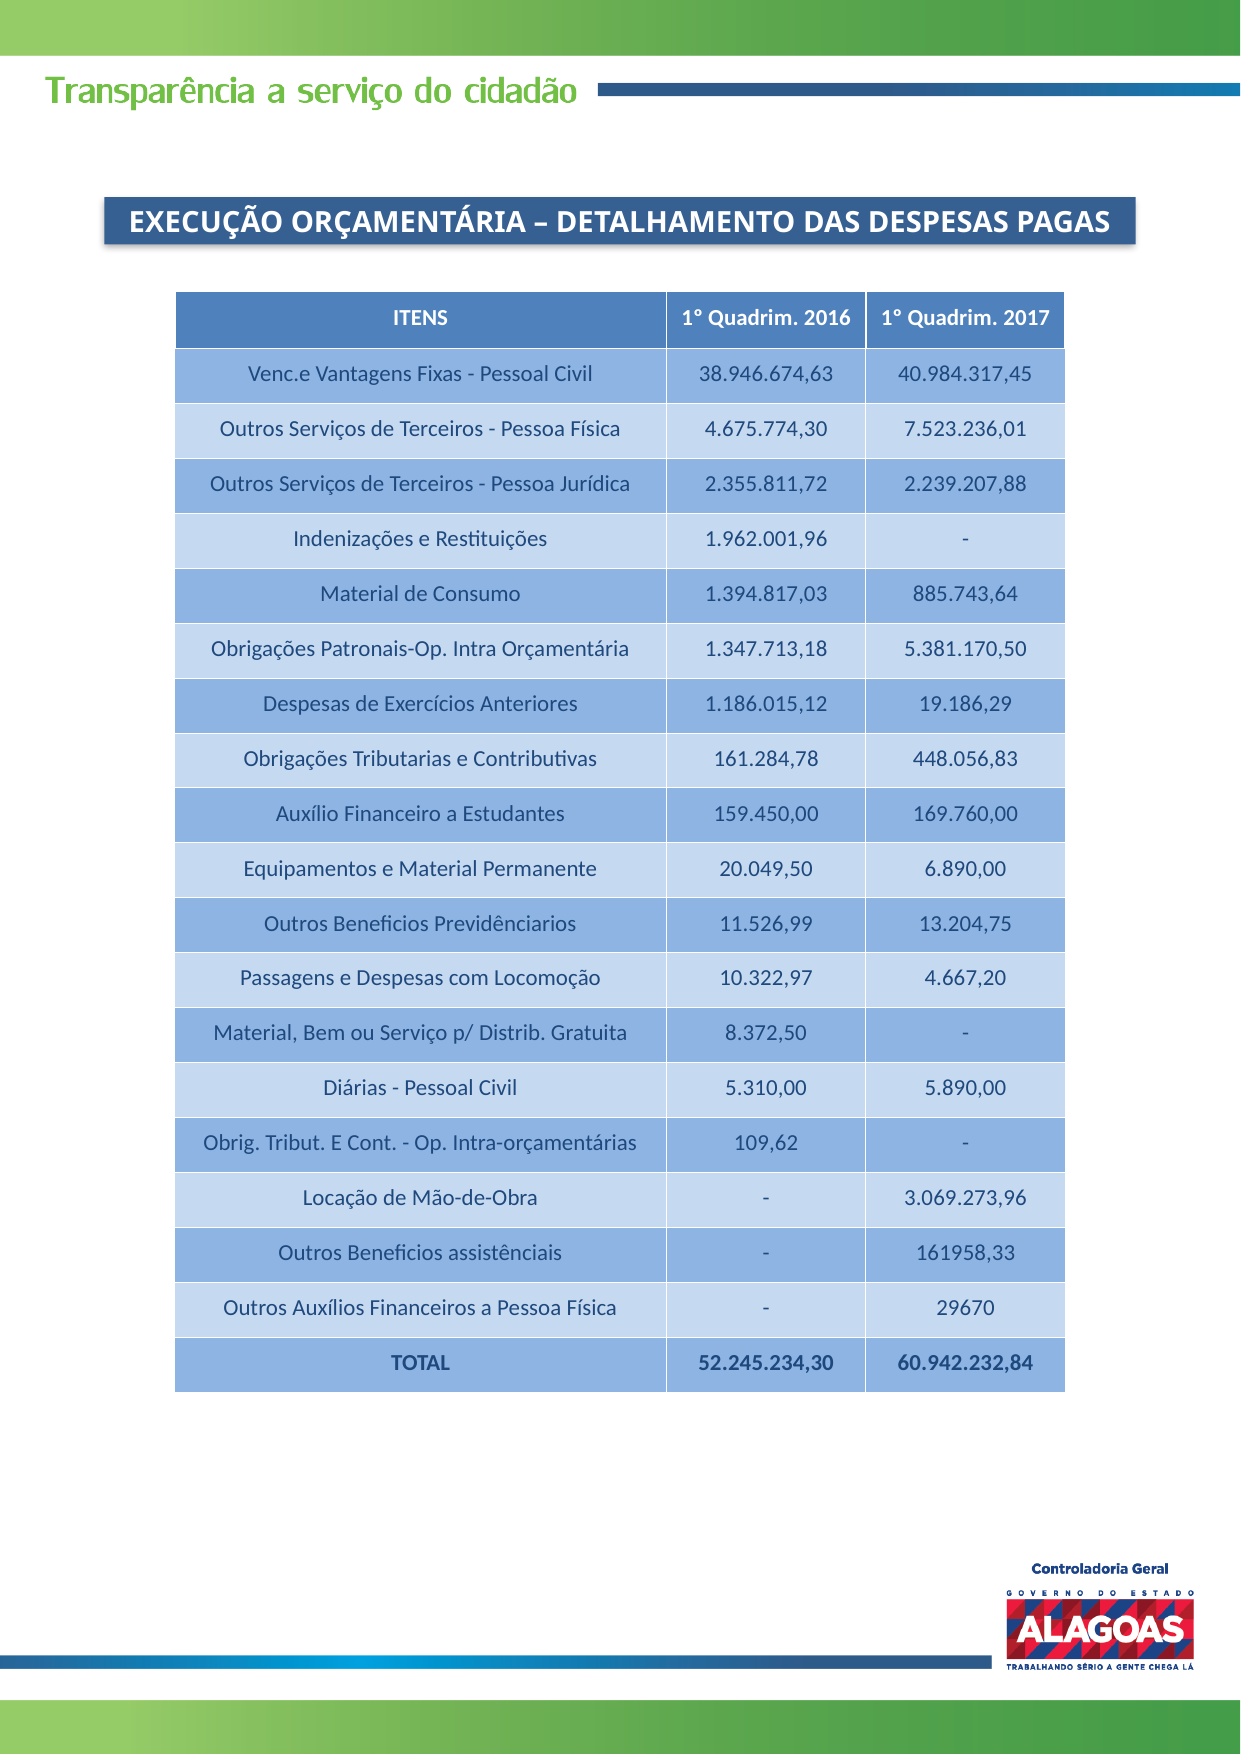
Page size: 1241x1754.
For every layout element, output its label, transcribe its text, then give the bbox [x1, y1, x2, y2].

table_cell Material, Bem ou Serviço p/ Distrib. Gratuita [175, 1008, 666, 1062]
table_cell 161.284,78 [667, 734, 865, 787]
table_cell - [667, 1228, 865, 1282]
table_cell Outros Beneficios assistênciais [175, 1228, 666, 1282]
table_cell - [667, 1283, 865, 1337]
table_header 1º Quadrim. 2017 [867, 292, 1064, 348]
table_cell Obrigações Tributarias e Contributivas [175, 734, 666, 787]
table_cell - [866, 1008, 1065, 1062]
table_cell - [667, 1173, 865, 1227]
table_cell Locação de Mão-de-Obra [175, 1173, 666, 1227]
table_cell 159.450,00 [667, 788, 865, 842]
table_cell 1.186.015,12 [667, 679, 865, 733]
table_cell 4.675.774,30 [667, 404, 865, 458]
table_cell Material de Consumo [175, 569, 666, 623]
table_cell 11.526,99 [667, 898, 865, 952]
table_cell Outros Auxílios Financeiros a Pessoa Física [175, 1283, 666, 1337]
table_cell 38.946.674,63 [667, 349, 865, 403]
table_cell 5.310,00 [667, 1063, 865, 1117]
table_cell TOTAL [175, 1338, 666, 1392]
table_cell 161958,33 [866, 1228, 1065, 1282]
table_header ITENS [176, 292, 666, 348]
table_cell 13.204,75 [866, 898, 1065, 952]
table_cell 885.743,64 [866, 569, 1065, 623]
table_cell Outros Beneficios Previdênciarios [175, 898, 666, 952]
table_cell - [866, 1118, 1065, 1172]
table_cell 10.322,97 [667, 953, 865, 1007]
table_cell 60.942.232,84 [866, 1338, 1065, 1392]
table_cell 7.523.236,01 [866, 404, 1065, 458]
table_cell Obrigações Patronais-Op. Intra Orçamentária [175, 624, 666, 678]
table_cell 2.355.811,72 [667, 459, 865, 513]
table_cell 448.056,83 [866, 734, 1065, 787]
table_cell 40.984.317,45 [866, 349, 1065, 403]
table_cell 20.049,50 [667, 843, 865, 897]
table_cell - [866, 514, 1065, 568]
table_cell 109,62 [667, 1118, 865, 1172]
table_cell Obrig. Tribut. E Cont. - Op. Intra-orçamentárias [175, 1118, 666, 1172]
table_cell 4.667,20 [866, 953, 1065, 1007]
table_cell 169.760,00 [866, 788, 1065, 842]
table_header 1º Quadrim. 2016 [667, 292, 865, 348]
table_cell 1.962.001,96 [667, 514, 865, 568]
table_cell Auxílio Financeiro a Estudantes [175, 788, 666, 842]
table_cell Outros Serviços de Terceiros - Pessoa Física [175, 404, 666, 458]
table_cell 1.347.713,18 [667, 624, 865, 678]
picture [0, 0, 1241, 1754]
table_cell Venc.e Vantagens Fixas - Pessoal Civil [175, 349, 666, 403]
table_cell 3.069.273,96 [866, 1173, 1065, 1227]
text_box EXECUÇÃO ORÇAMENTÁRIA – DETALHAMENTO DAS DESPESAS PAGAS [102, 195, 1138, 246]
table_cell Equipamentos e Material Permanente [175, 843, 666, 897]
table_cell Passagens e Despesas com Locomoção [175, 953, 666, 1007]
table_cell 6.890,00 [866, 843, 1065, 897]
table_cell 29670 [866, 1283, 1065, 1337]
table_cell 52.245.234,30 [667, 1338, 865, 1392]
table_cell Outros Serviços de Terceiros - Pessoa Jurídica [175, 459, 666, 513]
table_cell 5.381.170,50 [866, 624, 1065, 678]
table_cell Indenizações e Restituições [175, 514, 666, 568]
table_cell 19.186,29 [866, 679, 1065, 733]
table_cell 5.890,00 [866, 1063, 1065, 1117]
table_cell 8.372,50 [667, 1008, 865, 1062]
table_cell 1.394.817,03 [667, 569, 865, 623]
table_cell Diárias - Pessoal Civil [175, 1063, 666, 1117]
table_cell Despesas de Exercícios Anteriores [175, 679, 666, 733]
table_cell 2.239.207,88 [866, 459, 1065, 513]
